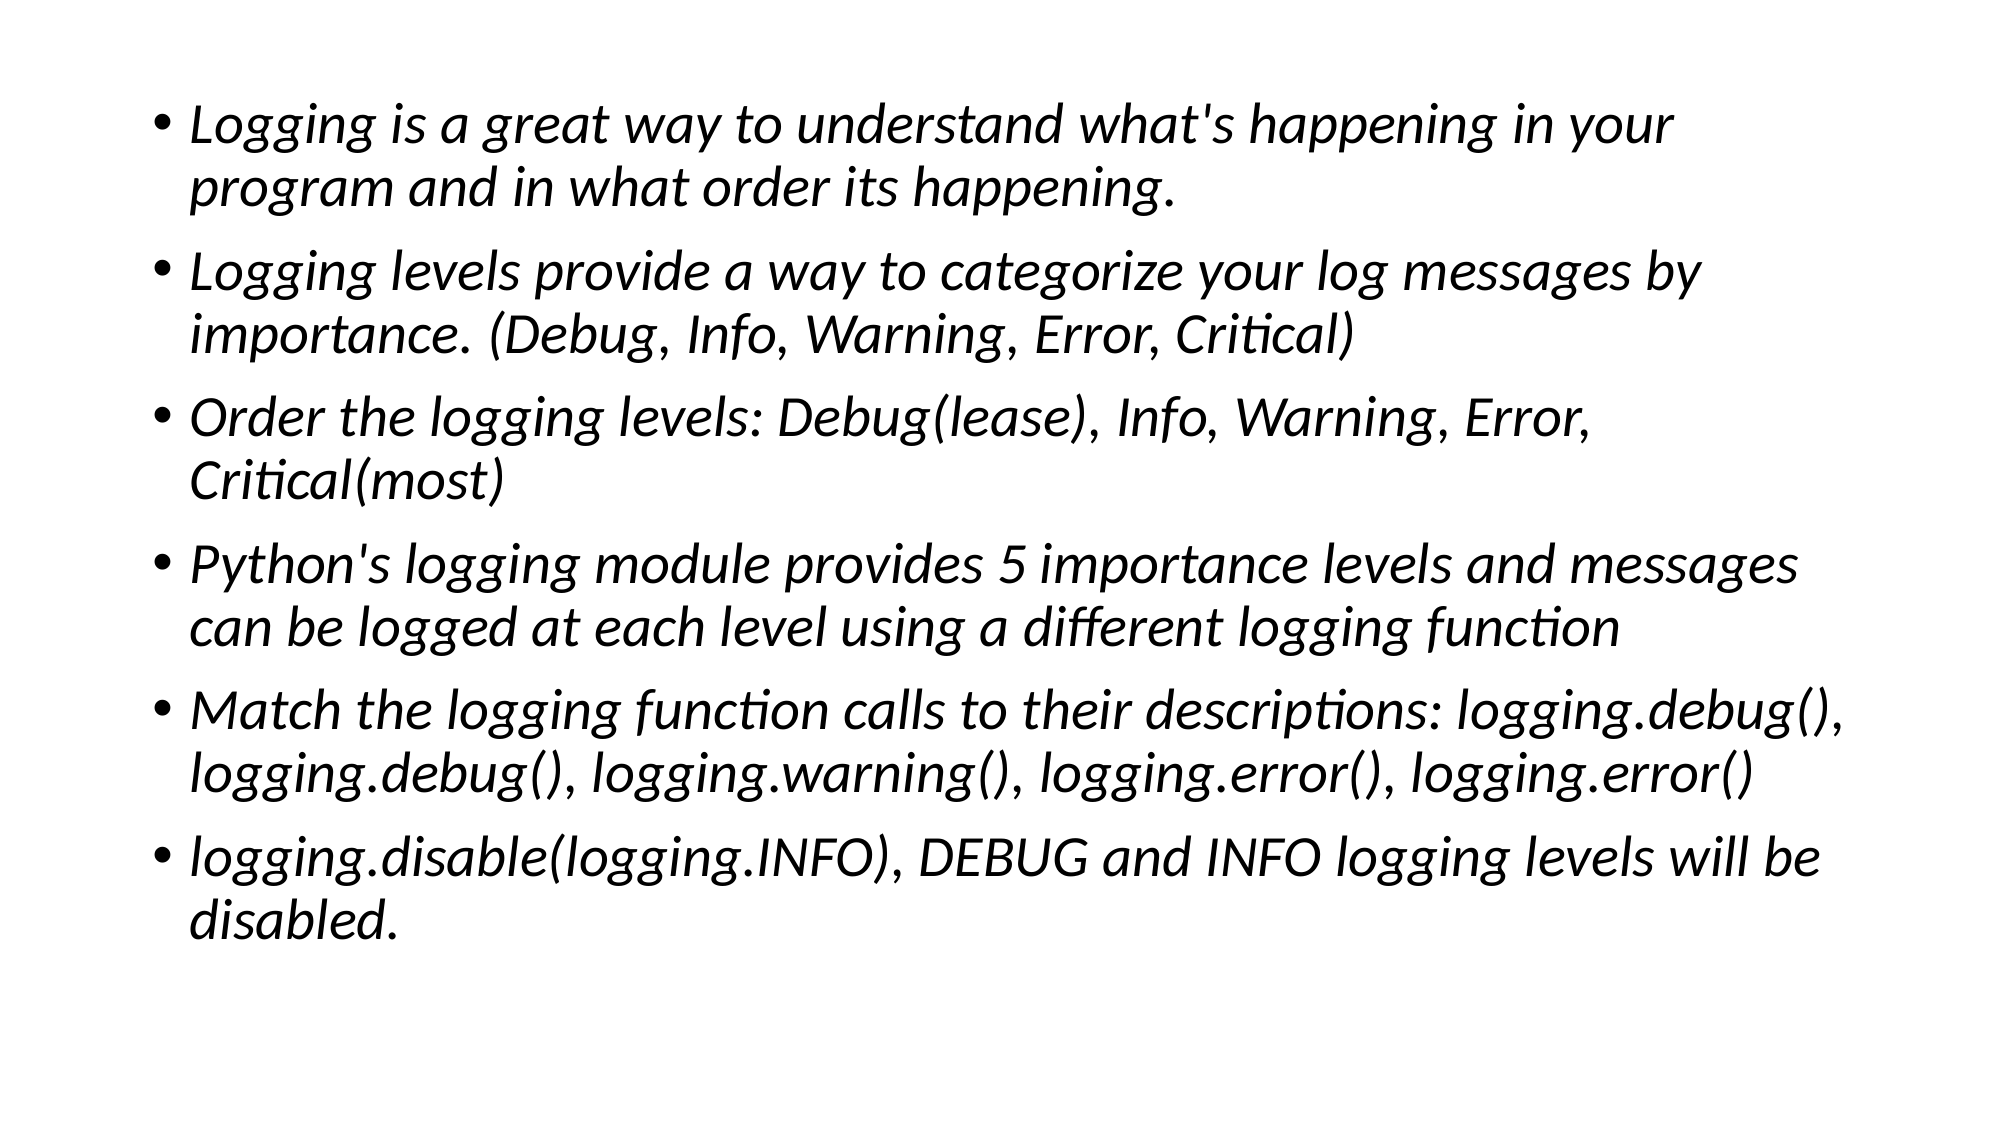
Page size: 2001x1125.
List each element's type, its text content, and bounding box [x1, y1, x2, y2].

list Logging is a great way to understand what's happening in your program and in what order its happening. Logging levels provide a way to categorize your log messages by importance. (Debug, Info, Warning, Error, Critical) Order the logging levels: Debug(lease), Info, Warning, Error, Critical(most) Python's logging module provides 5 importance levels and messages can be logged at each level using a different logging function Match the logging function calls to their descriptions: logging.debug(), logging.debug(), logging.warning(), logging.error(), logging.error() logging.disable(logging.INFO), DEBUG and INFO logging levels will be disabled. [137, 85, 1863, 1014]
